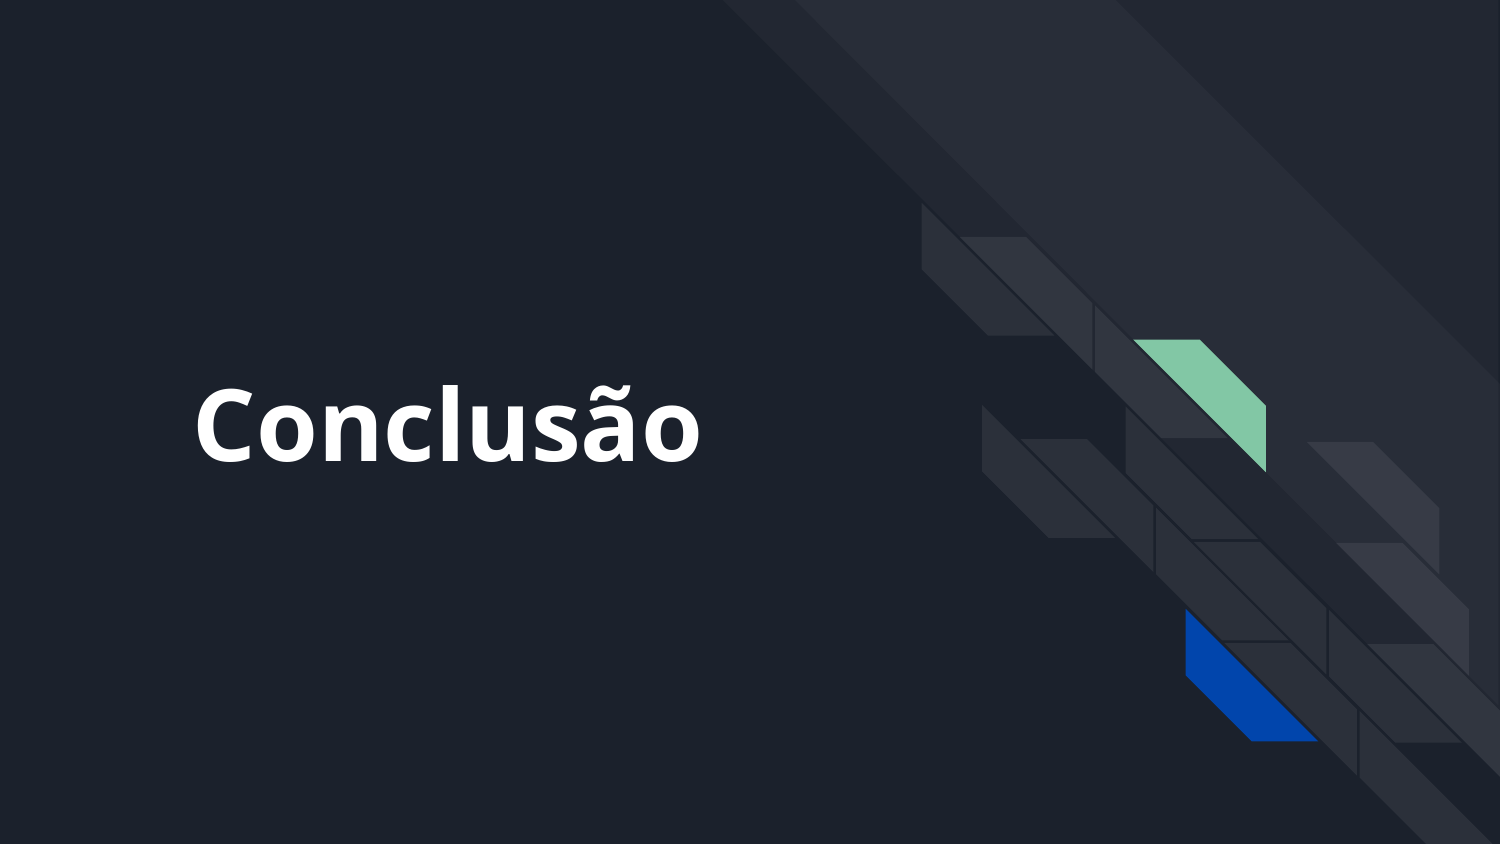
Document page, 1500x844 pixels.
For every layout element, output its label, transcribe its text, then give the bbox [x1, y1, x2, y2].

title Conclusão [177, 373, 931, 470]
